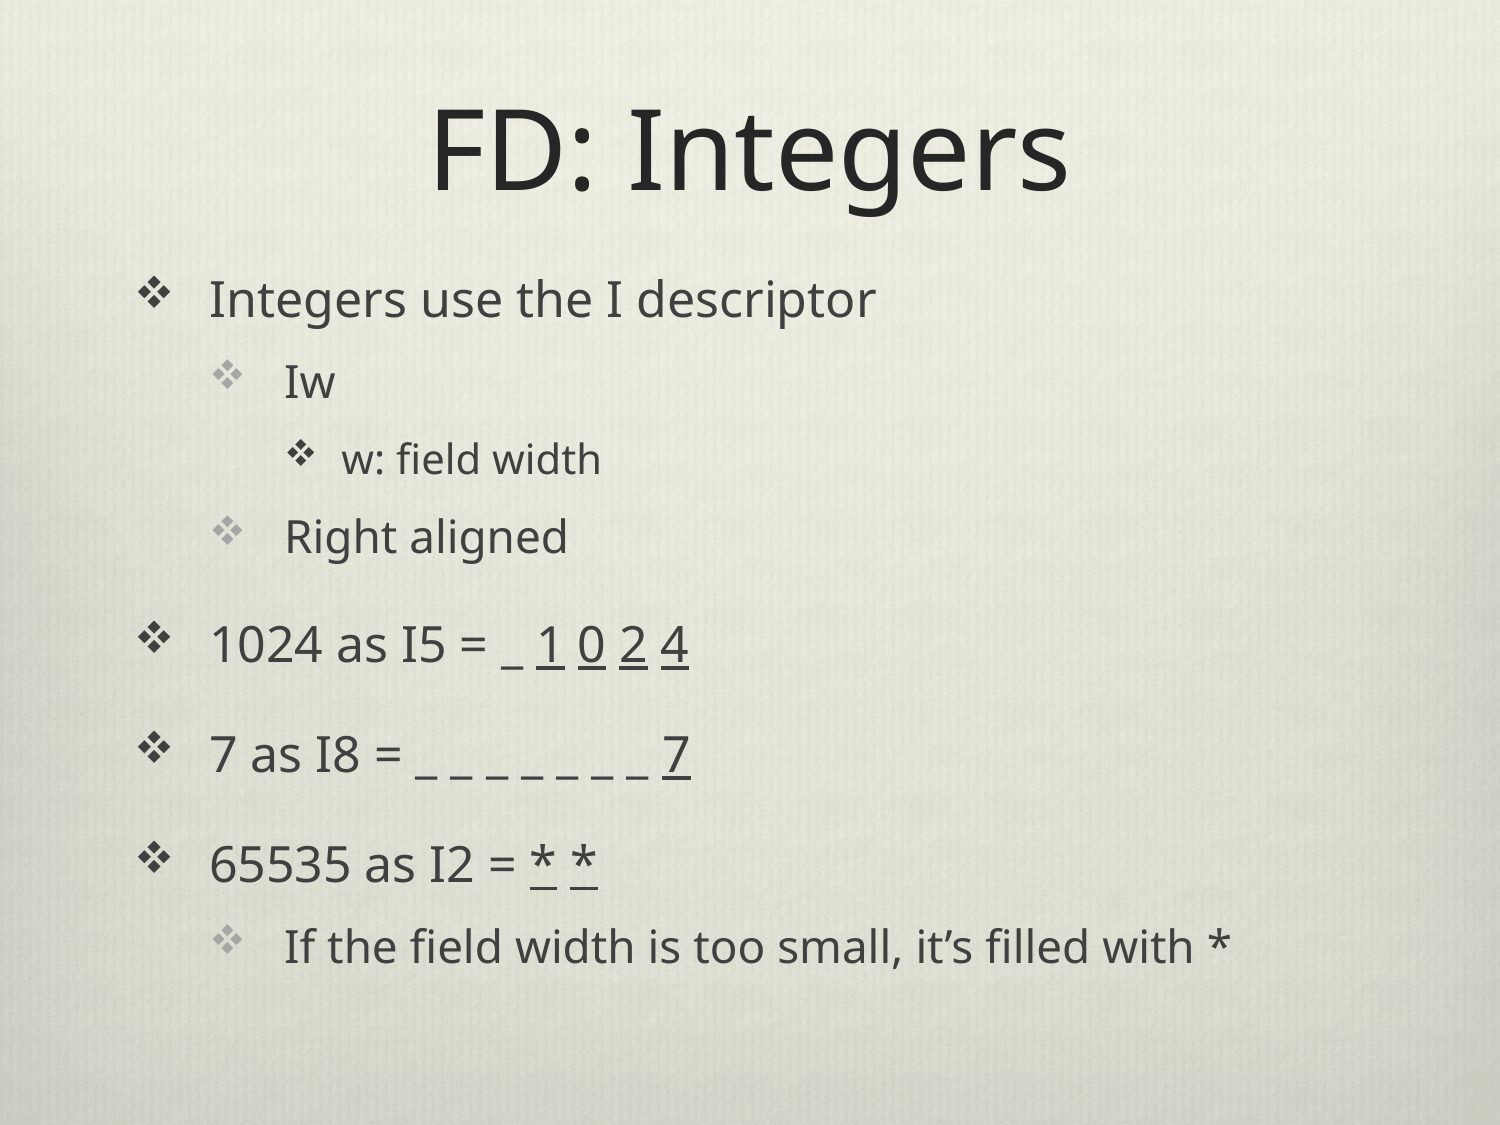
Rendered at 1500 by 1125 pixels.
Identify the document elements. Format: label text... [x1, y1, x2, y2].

list Integers use the I descriptor Iw w: field width Right aligned 1024 as I5 = _ 1 0 2 4 7 as I8 = _ _ _ _ _ _ _ 7 65535 as I2 = * * If the field width is too small, it’s filled with * [119, 260, 1381, 1011]
title FD: Integers [119, 51, 1381, 240]
